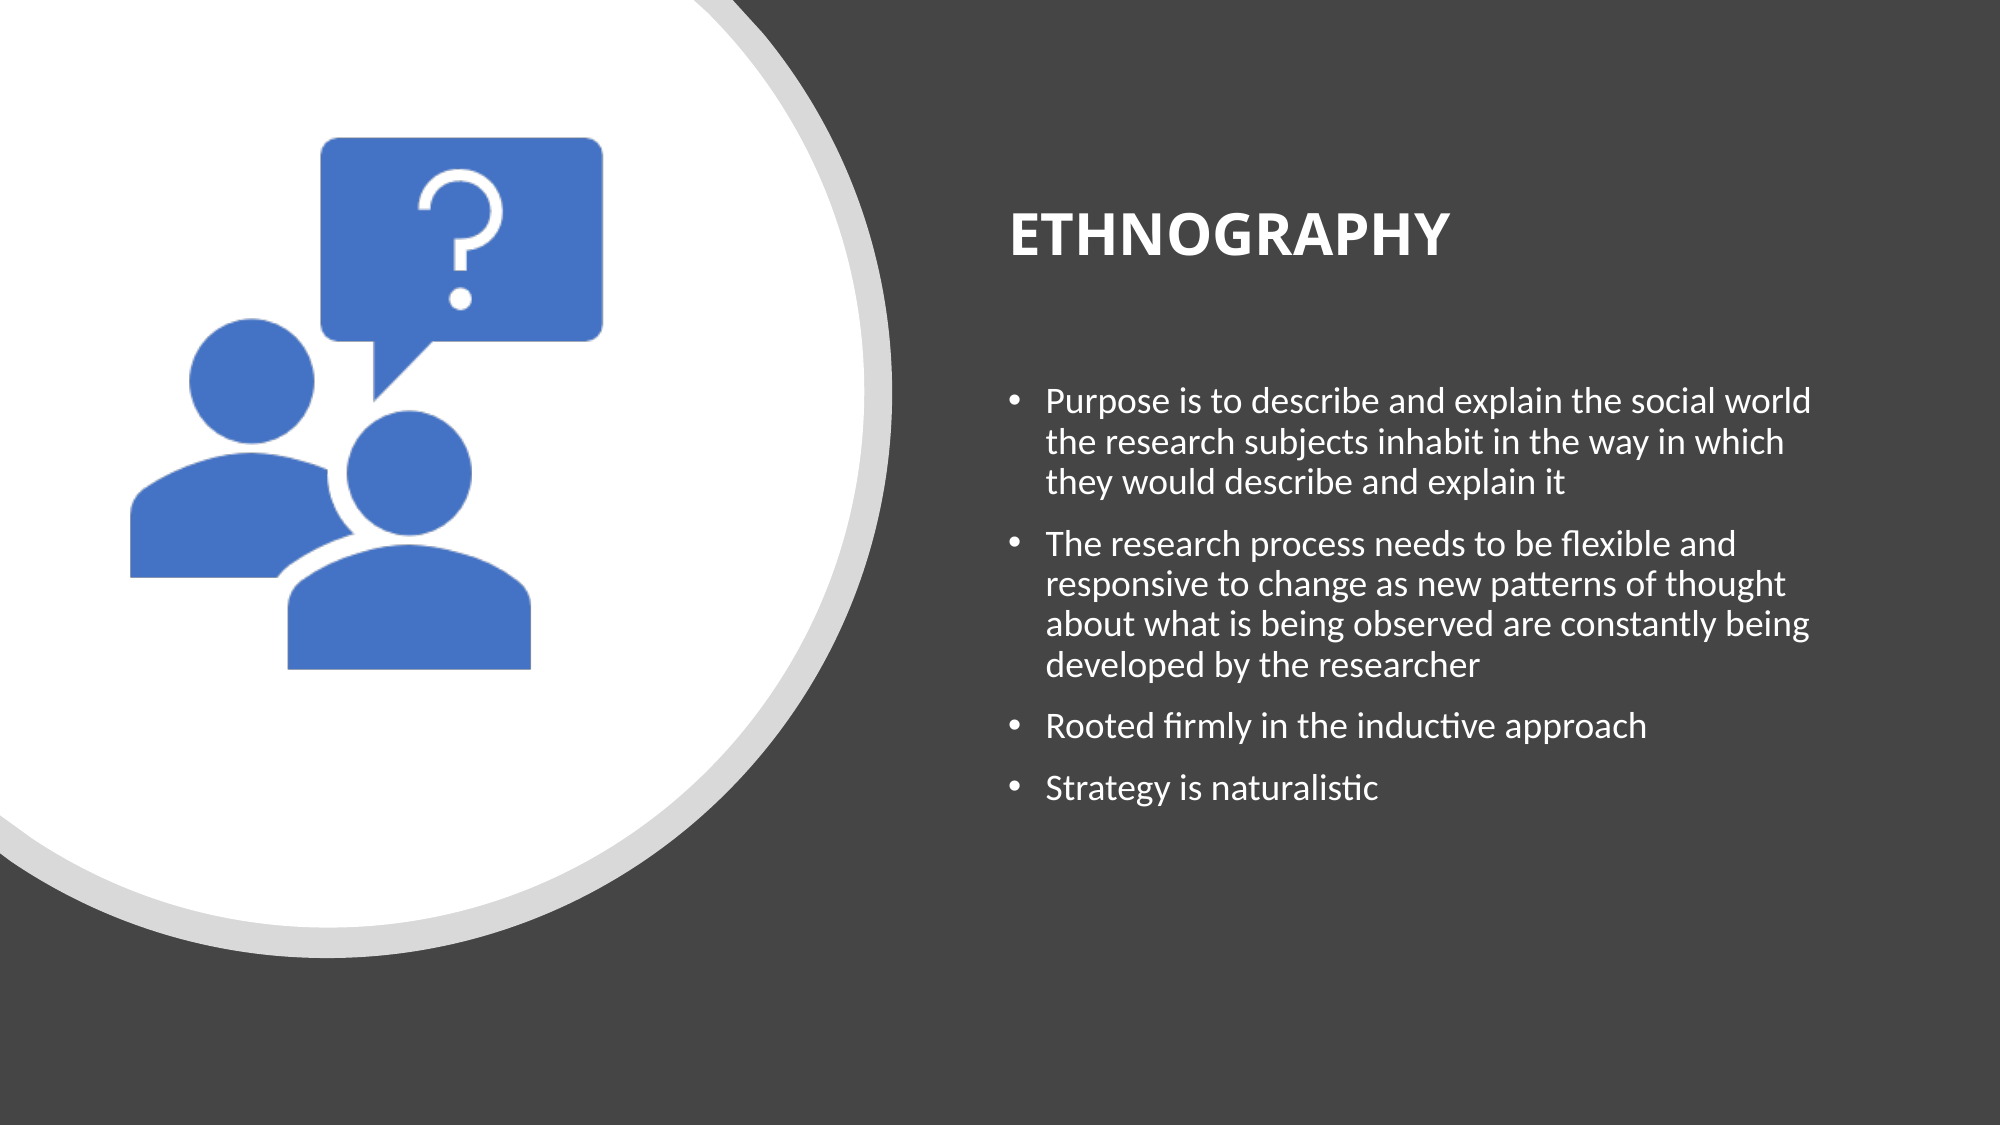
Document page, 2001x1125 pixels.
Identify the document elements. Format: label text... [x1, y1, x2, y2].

title ETHNOGRAPHY [993, 131, 1865, 350]
list Purpose is to describe and explain the social world the research subjects inhabit in the way in which they would describe and explain it The research process needs to be flexible and responsive to change as new patterns of thought about what is being observed are constantly being developed by the researcher Rooted firmly in the inductive approach Strategy is naturalistic [993, 373, 1865, 928]
text_box [0, 0, 866, 929]
picture [52, 89, 682, 719]
text_box [0, 0, 894, 960]
